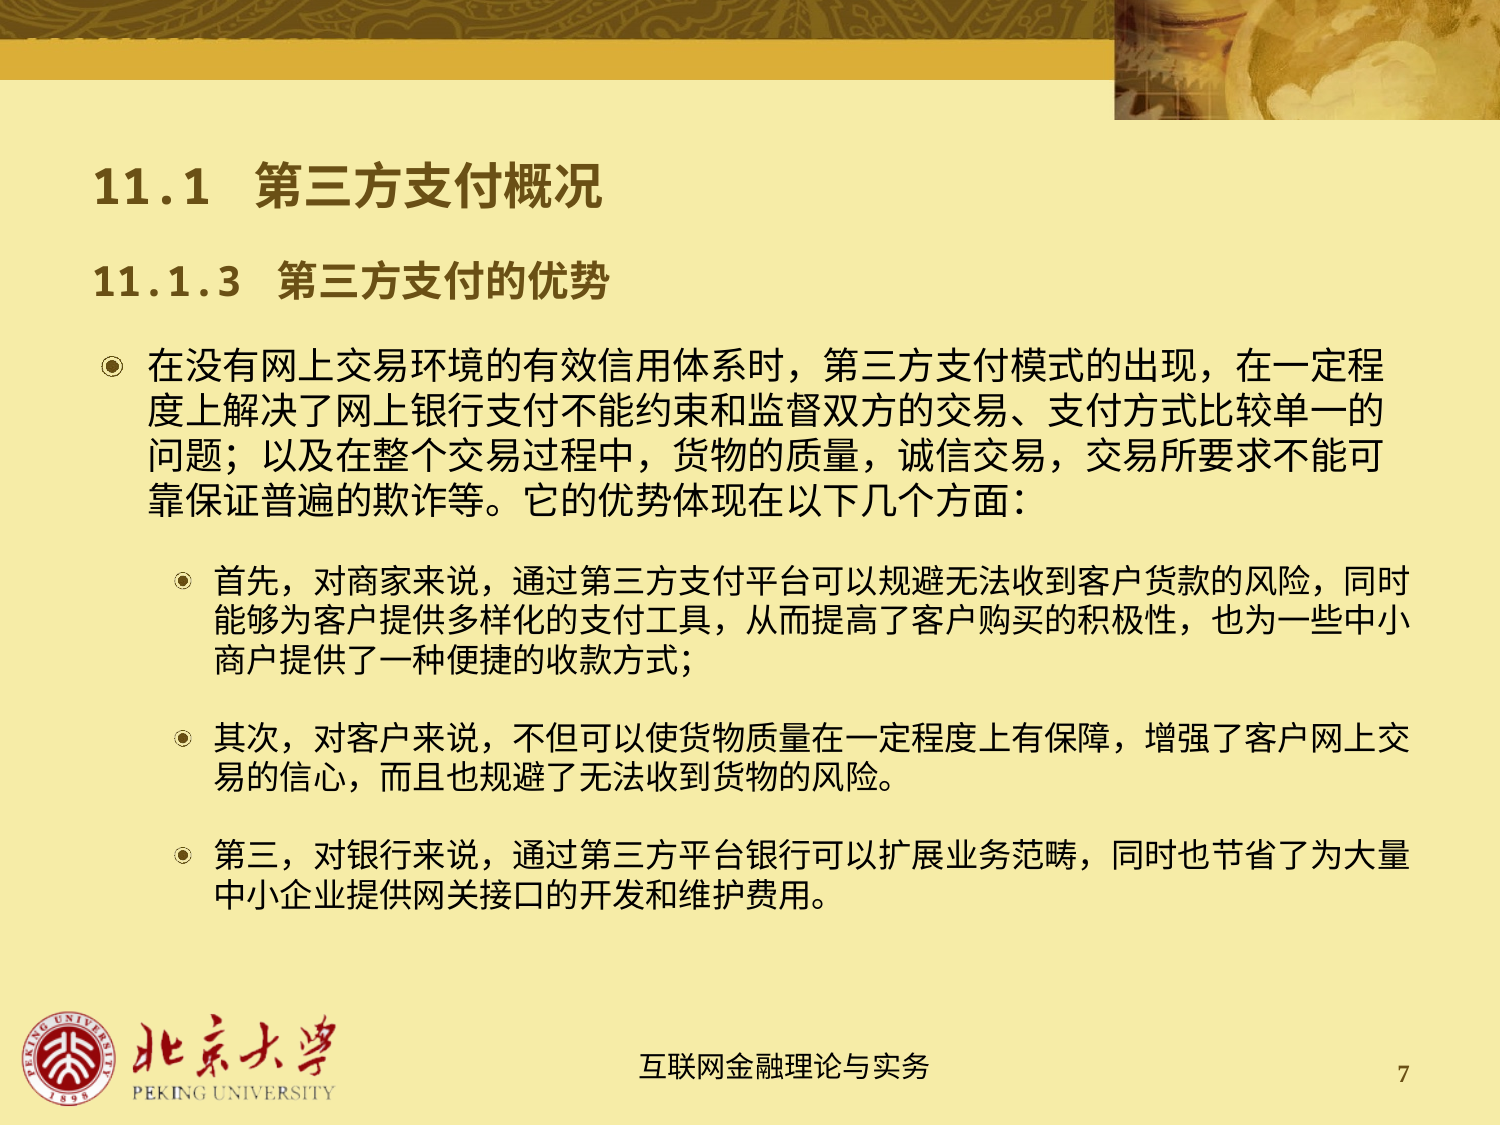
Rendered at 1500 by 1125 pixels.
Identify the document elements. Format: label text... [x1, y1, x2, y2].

picture [19, 984, 76, 1109]
list 11.1.3 第三方支付的优势 在没有网上交易环境的有效信用体系时，第三方支付模式的出现，在一定程度上解决了网上银行支付不能约束和监督双方的交易、支付方式比较单一的问题；以及在整个交易过程中，货物的质量，诚信交易，交易所要求不能可靠保证普遍的欺诈等。它的优势体现在以下几个方面： 首先，对商家来说，通过第三方支付平台可以规避无法收到客户货款的风险，同时能够为客户提供多样化的支付工具，从而提高了客户购买的积极性，也为一些中小商户提供了一种便捷的收款方式； 其次，对客户来说，不但可以使货物质量在一定程度上有保障，增强了客户网上交易的信心，而且也规避了无法收到货物的风险。 第三，对银行来说，通过第三方平台银行可以扩展业务范畴，同时也节省了为大量中小企业提供网关接口的开发和维护费用。 [76, 247, 1437, 1125]
picture [166, 721, 199, 753]
picture [91, 345, 132, 385]
picture [0, 0, 1500, 120]
picture [166, 563, 199, 596]
picture [166, 838, 199, 870]
title 11.1 第三方支付概况 [76, 125, 1424, 244]
